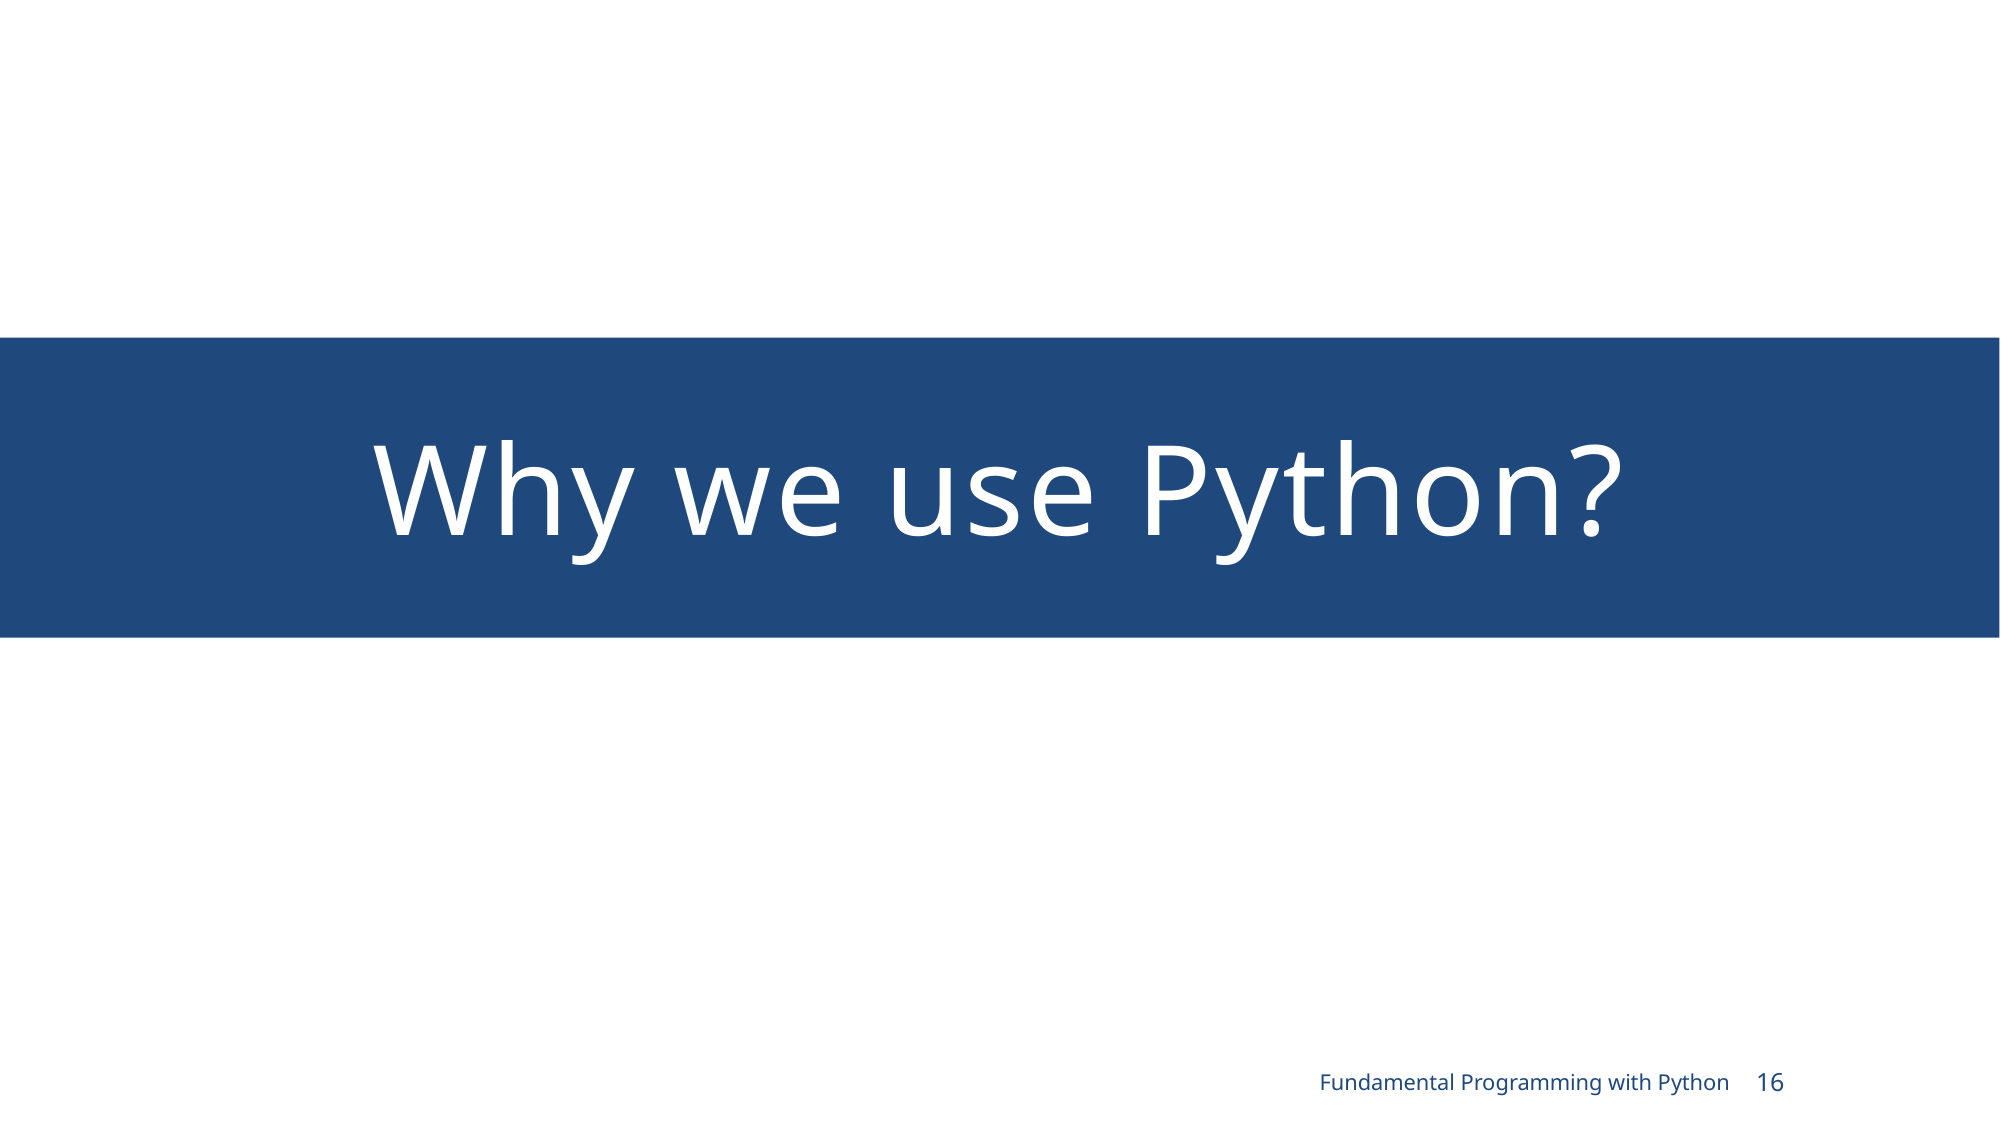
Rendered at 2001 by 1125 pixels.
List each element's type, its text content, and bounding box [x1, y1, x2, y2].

title Why we use Python? [136, 362, 1862, 638]
slide_number 16 [1748, 1053, 1904, 1114]
footer Fundamental Programming with Python [918, 1053, 1746, 1114]
